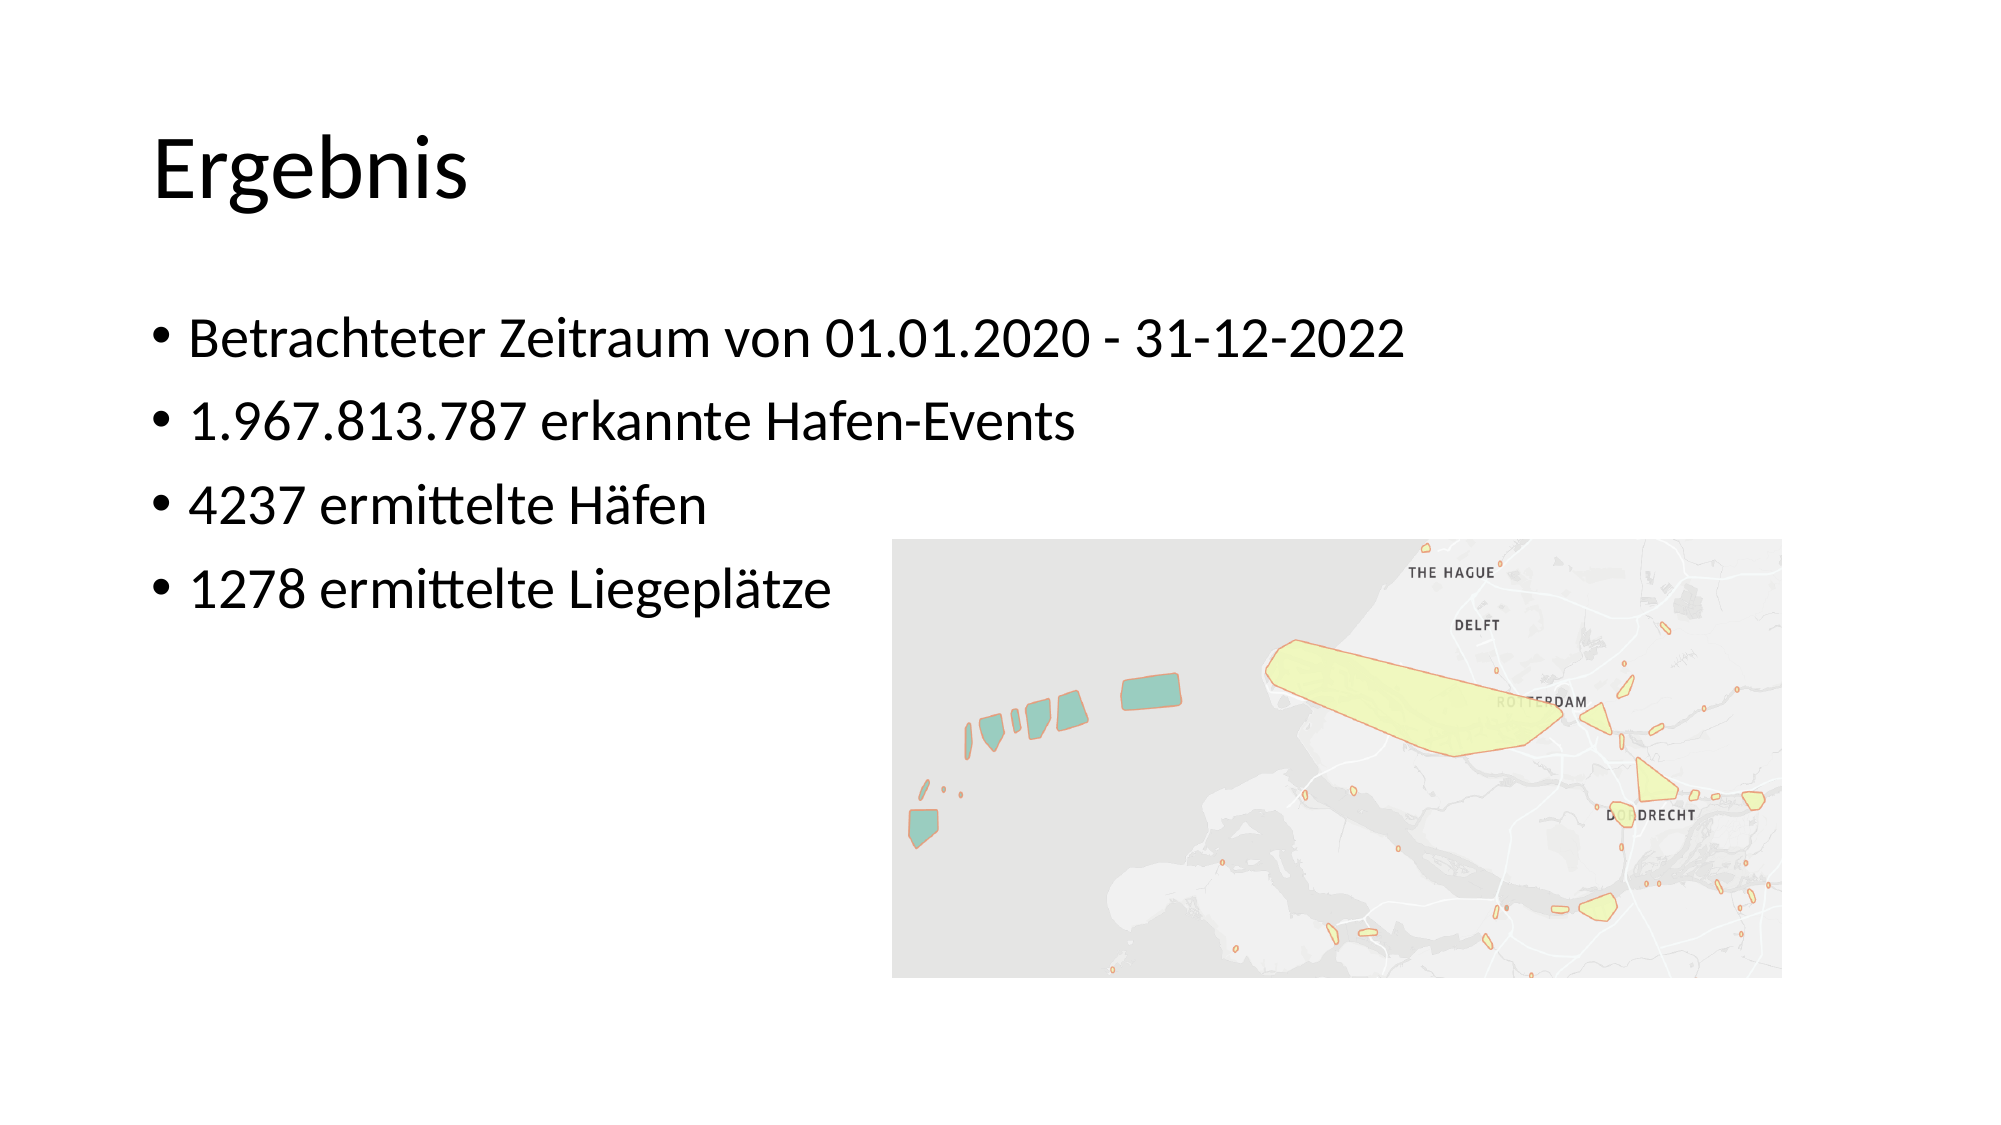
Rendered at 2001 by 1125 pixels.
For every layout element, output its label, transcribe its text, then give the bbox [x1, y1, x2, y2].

picture [891, 538, 1782, 978]
list Betrachteter Zeitraum von 01.01.2020 - 31-12-2022 1.967.813.787 erkannte Hafen-Events 4237 ermittelte Häfen 1278 ermittelte Liegeplätze [136, 299, 1862, 1014]
title Ergebnis [137, 59, 1863, 278]
